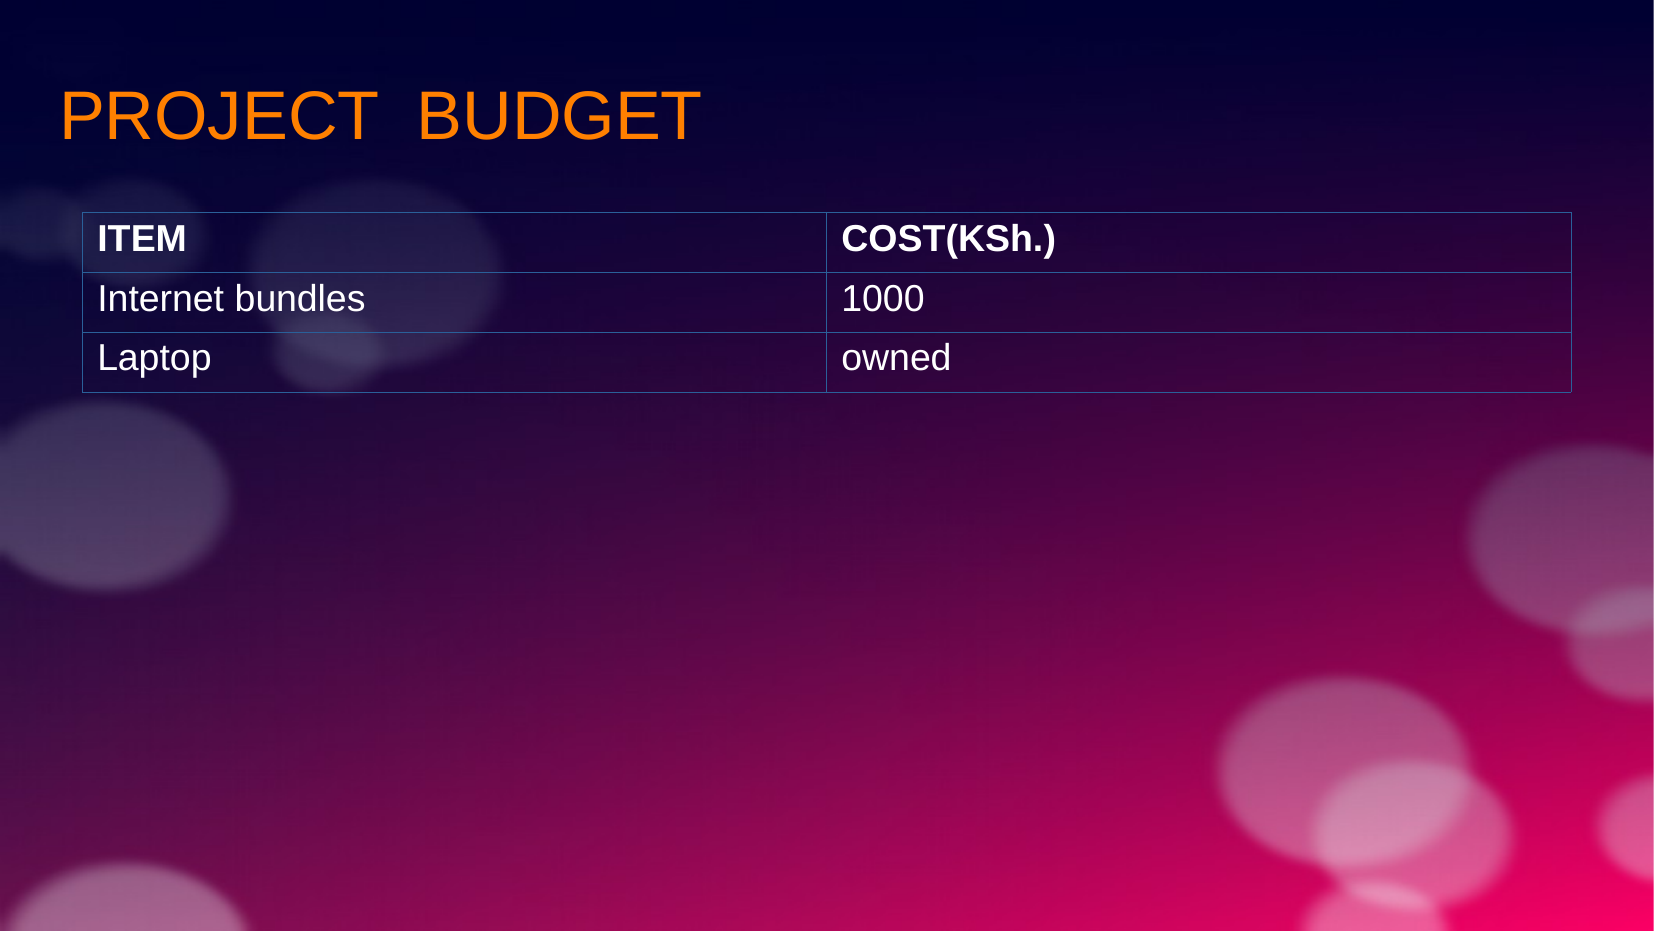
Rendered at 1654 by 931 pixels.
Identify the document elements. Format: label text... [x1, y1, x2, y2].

table_cell owned [827, 333, 1571, 392]
table_cell Laptop [83, 333, 826, 392]
picture [0, 0, 1654, 931]
table_header ITEM [83, 213, 826, 272]
table_header COST(KSh.) [827, 213, 1571, 272]
table_cell Internet bundles [83, 273, 826, 332]
text_box PROJECT BUDGET [59, 47, 1547, 181]
table_cell 1000 [827, 273, 1571, 332]
